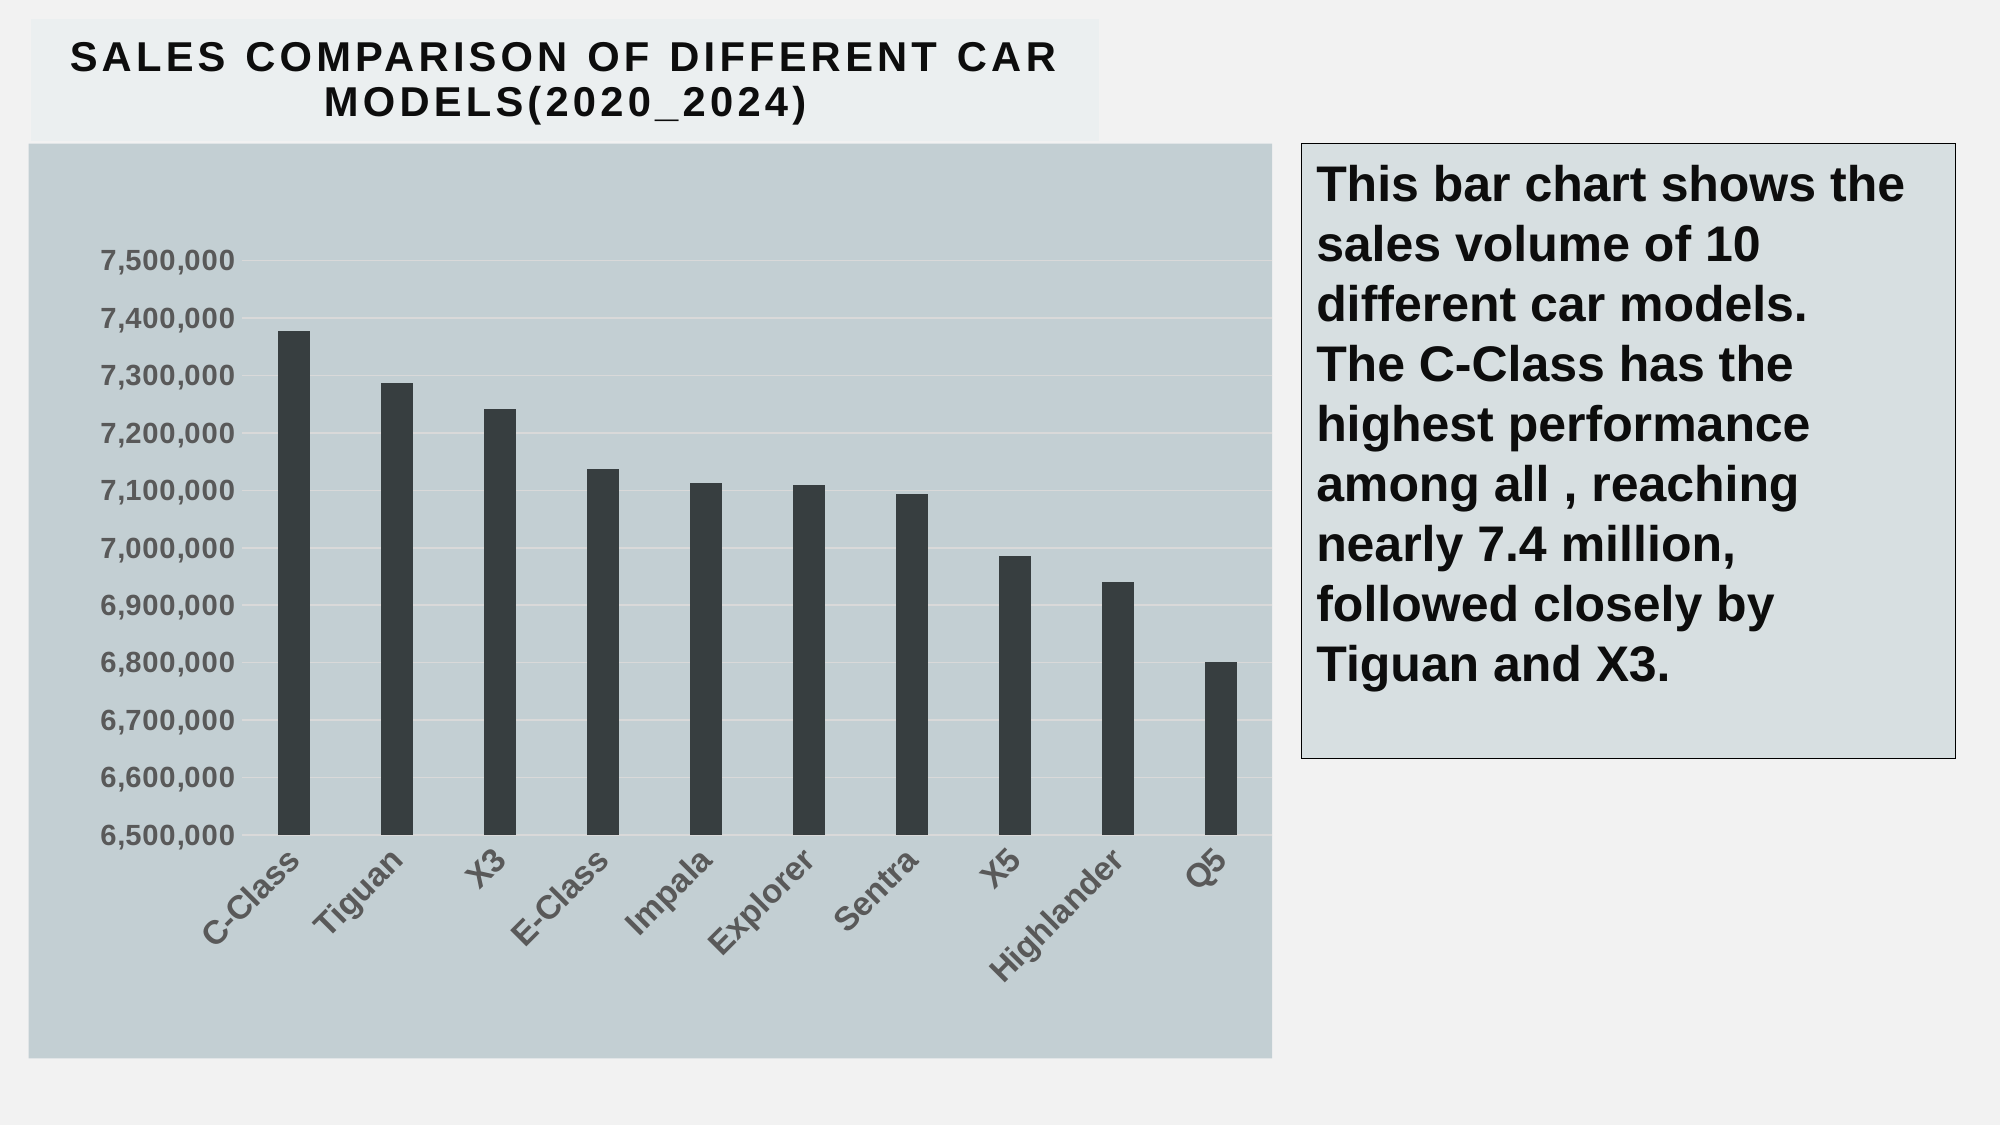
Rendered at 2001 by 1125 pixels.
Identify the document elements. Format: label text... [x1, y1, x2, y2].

title Sales comparison of different car models(2020_2024) [26, 14, 1105, 146]
chart [28, 143, 1273, 1059]
text_box This bar chart shows the sales volume of 10 different car models. The C-Class has the highest performance among all , reaching nearly 7.4 million, followed closely by Tiguan and X3. [1301, 143, 1956, 759]
